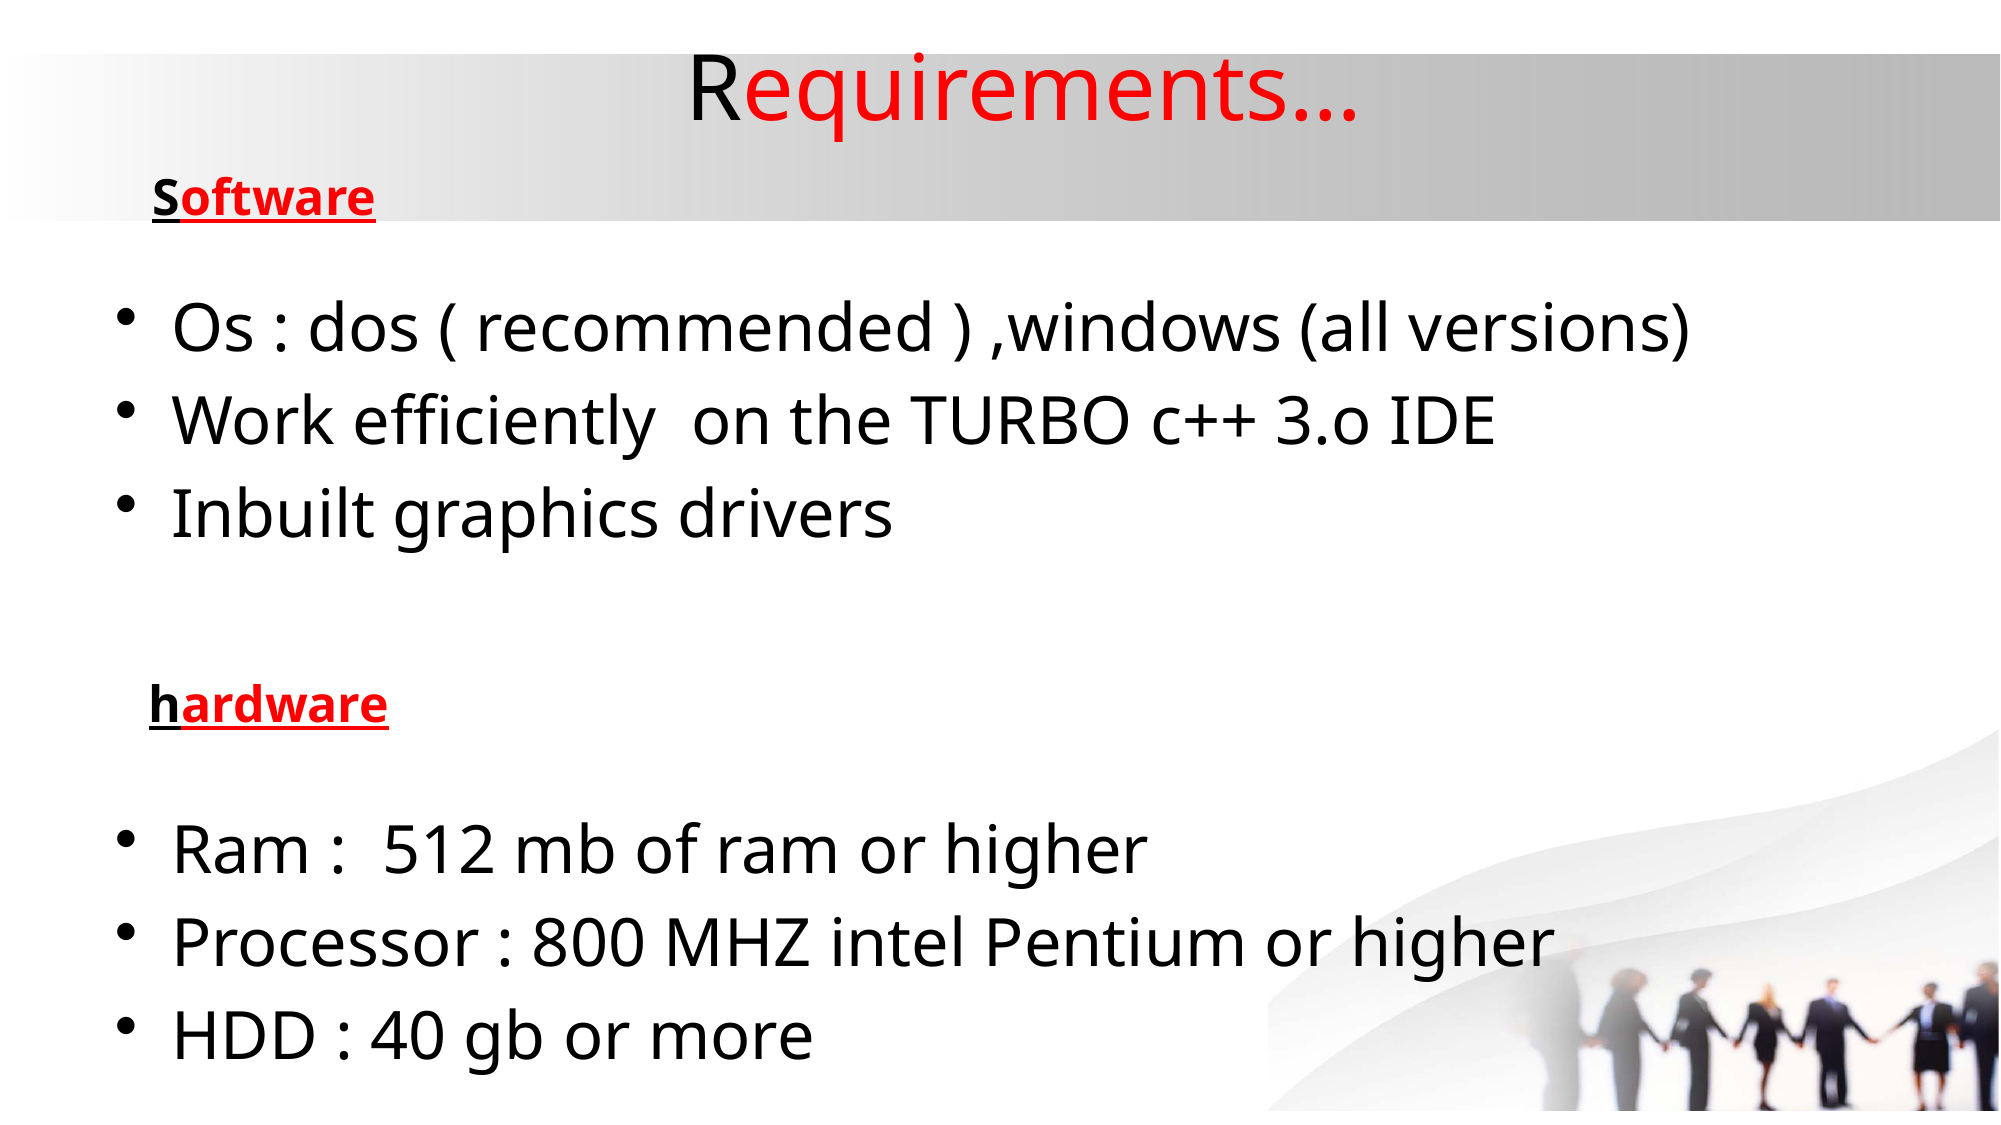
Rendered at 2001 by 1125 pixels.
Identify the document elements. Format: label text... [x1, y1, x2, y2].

list Software [137, 97, 985, 234]
picture [1901, 728, 1999, 1111]
list Ram : 512 mb of ram or higher Processor : 800 MHZ intel Pentium or higher HDD : 40 gb or more [99, 798, 1901, 1125]
list hardware [133, 604, 985, 741]
list Os : dos ( recommended ) ,windows (all versions) Work efficiently on the TURBO c++ 3.o IDE Inbuilt graphics drivers [99, 276, 1901, 798]
title Requirements… [161, 0, 1888, 193]
